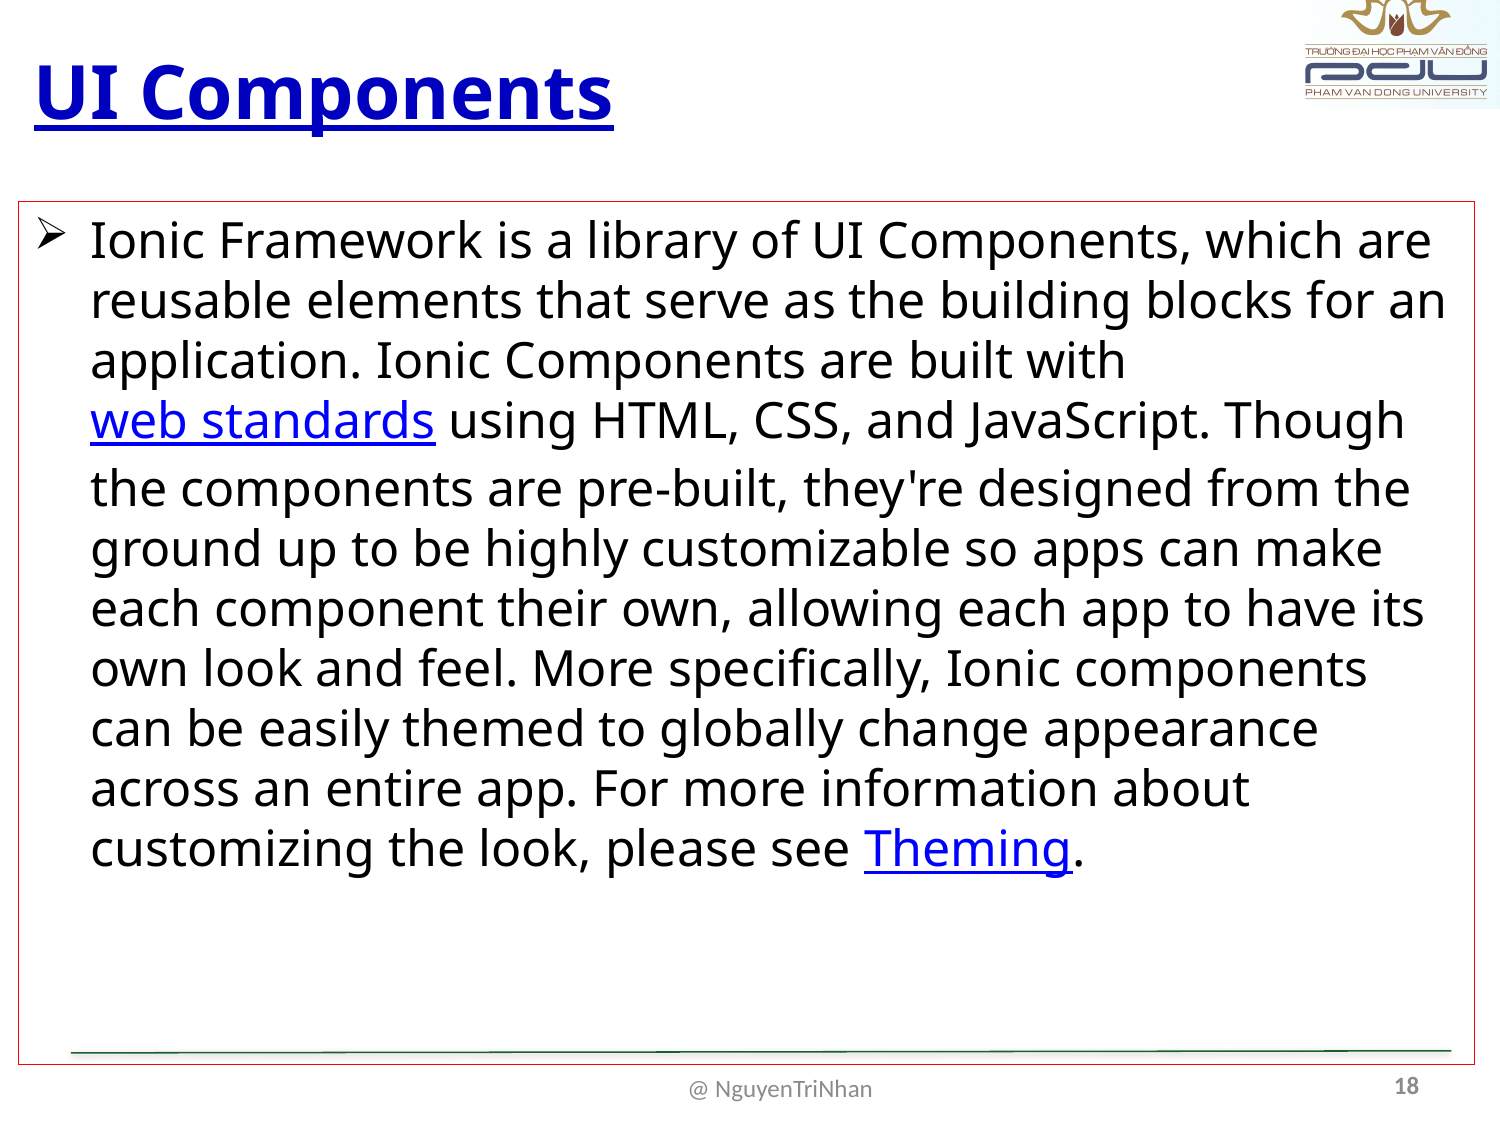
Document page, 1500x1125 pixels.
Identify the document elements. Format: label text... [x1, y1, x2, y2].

picture [1290, 0, 1500, 109]
title UI Components [18, 2, 1396, 190]
footer @ NguyenTriNhan [381, 1068, 1179, 1107]
list Ionic Framework is a library of UI Components, which are reusable elements that serve as the building blocks for an application. Ionic Components are built with web standards using HTML, CSS, and JavaScript. Though the components are pre-built, they're designed from the ground up to be highly customizable so apps can make each component their own, allowing each app to have its own look and feel. More specifically, Ionic components can be easily themed to globally change appearance across an entire app. For more information about customizing the look, please see Theming. [18, 201, 1475, 1065]
slide_number 18 [1364, 1064, 1449, 1105]
